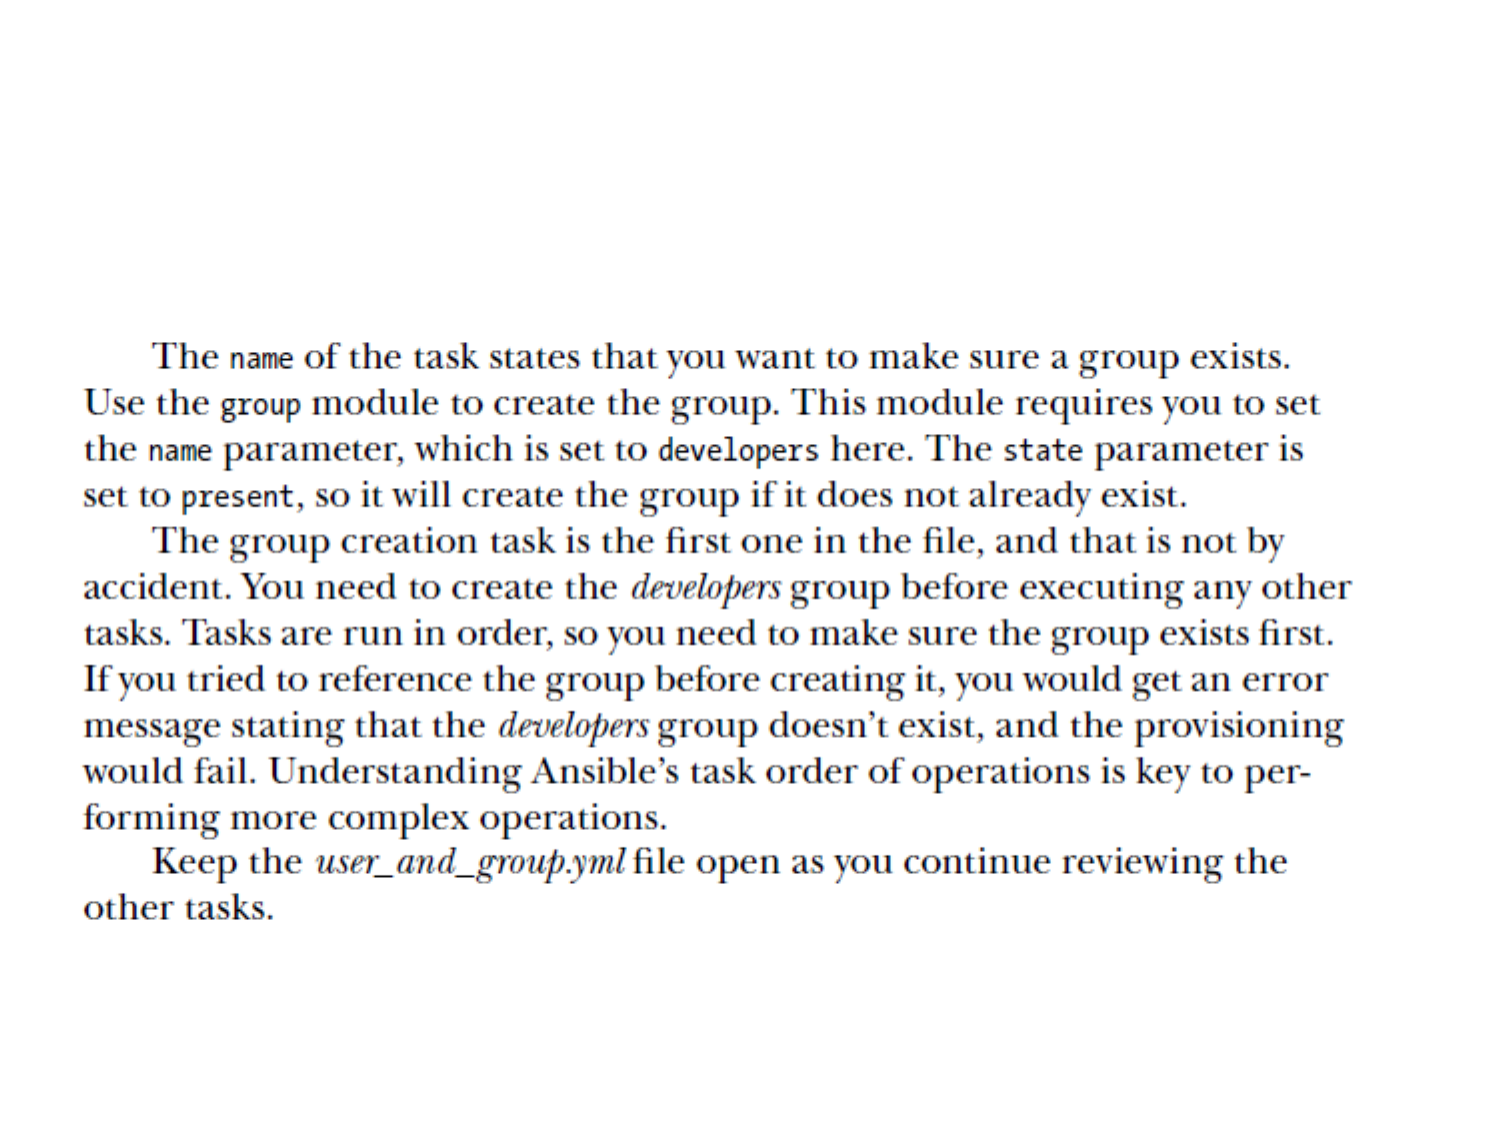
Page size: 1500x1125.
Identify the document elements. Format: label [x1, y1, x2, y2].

picture [62, 321, 1365, 938]
list [75, 262, 1425, 1005]
